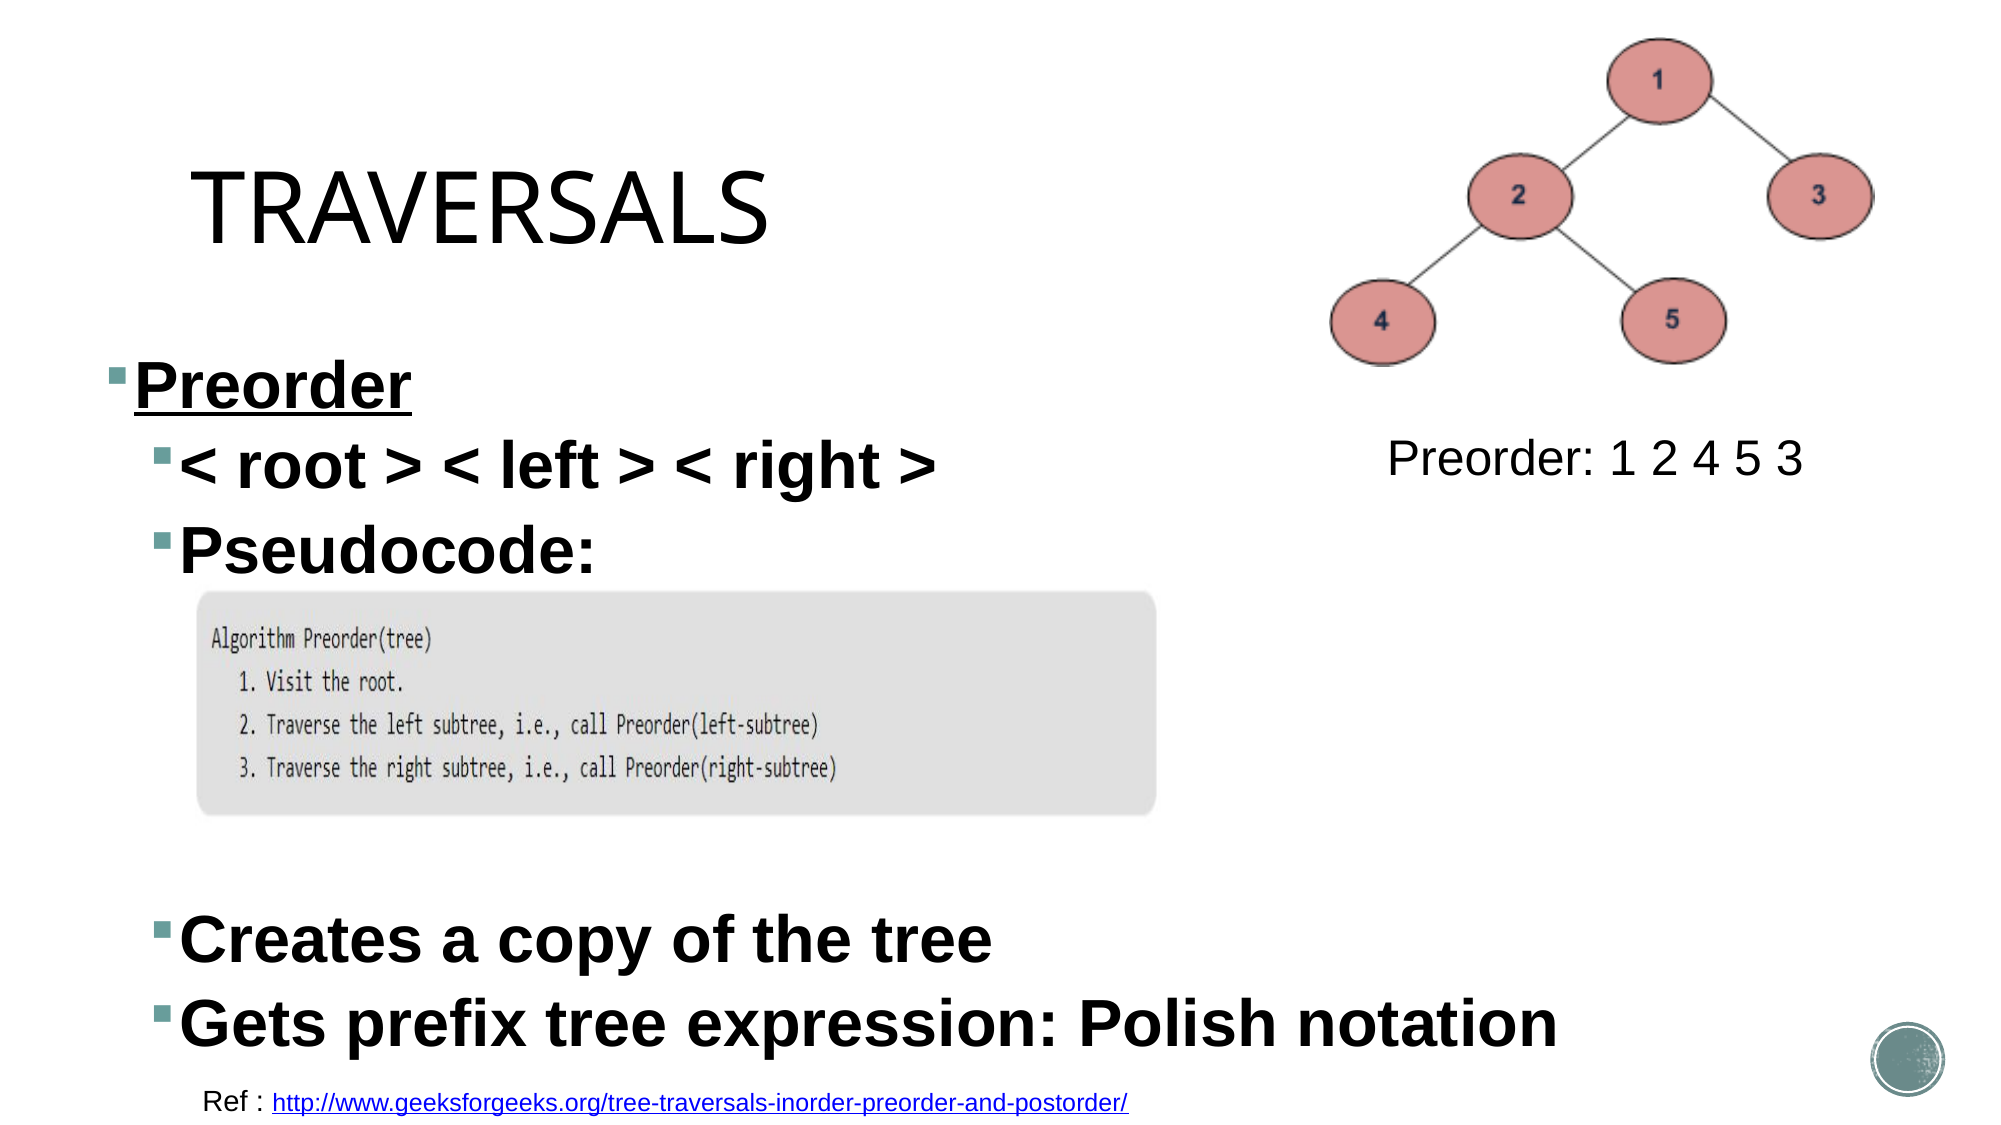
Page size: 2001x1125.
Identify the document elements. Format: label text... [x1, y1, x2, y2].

title TRAVERSALS [175, 79, 1329, 343]
text_box Ref : http://www.geeksforgeeks.org/tree-traversals-inorder-preorder-and-postorder/ [187, 1074, 1527, 1125]
list Preorder < root > < left > < right > Pseudocode: Creates a copy of the tree Gets prefix tree expression: Polish notation [89, 343, 1740, 1070]
picture [187, 582, 1170, 831]
picture [1329, 37, 1875, 367]
text_box Preorder: 1 2 4 5 3 [1372, 417, 1921, 493]
